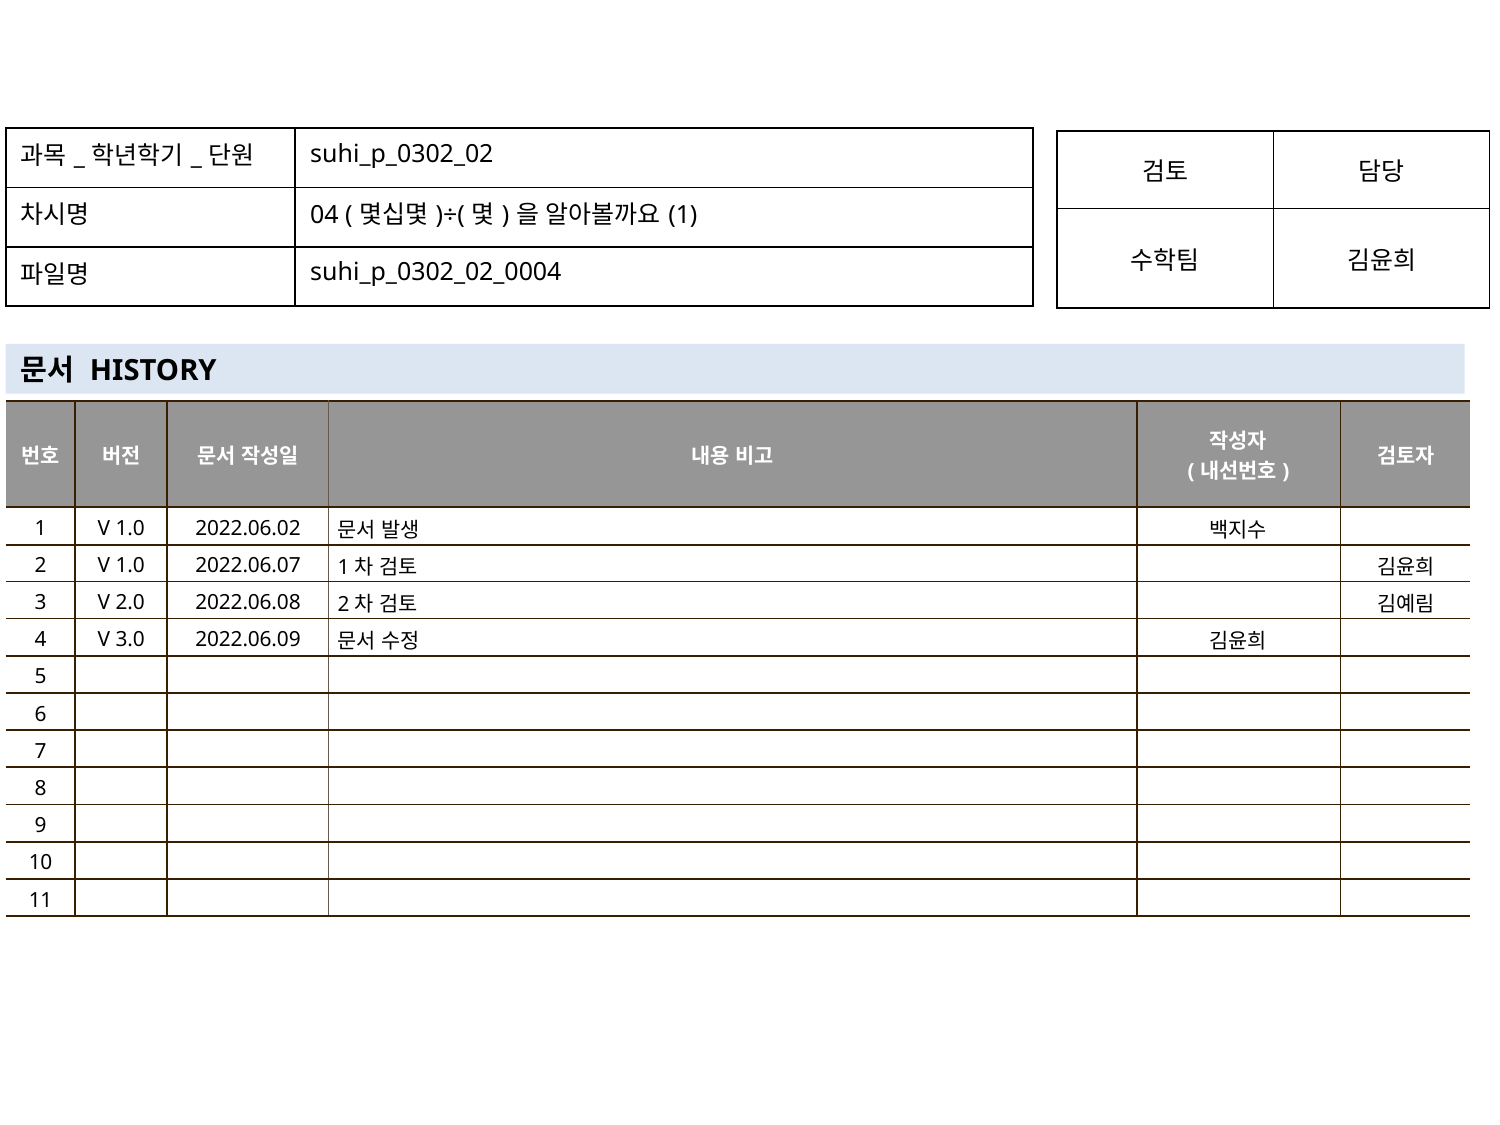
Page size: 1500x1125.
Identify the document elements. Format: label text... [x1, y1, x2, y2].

table_cell [168, 768, 328, 804]
table_cell [1341, 768, 1470, 804]
table_header 검토 [1058, 132, 1273, 208]
table_cell 7 [6, 731, 74, 766]
table_cell 2022.06.02 [168, 508, 328, 544]
table_cell 3 [6, 582, 74, 618]
table_cell [329, 731, 1136, 766]
table_cell 2022.06.08 [168, 582, 328, 618]
table_header 버전 [76, 402, 166, 506]
table_cell [1138, 694, 1340, 729]
table_cell 8 [6, 768, 74, 804]
table_cell [1138, 731, 1340, 766]
table_cell 파일명 [7, 248, 294, 305]
table_cell 1차 검토 [329, 546, 1136, 581]
table_cell [1138, 843, 1340, 878]
table_cell [329, 880, 1136, 915]
table_cell [1341, 843, 1470, 878]
table_cell 김윤희 [1274, 209, 1489, 307]
table_cell 4 [6, 619, 74, 655]
table_cell [76, 731, 166, 766]
table_header 검토자 [1341, 402, 1470, 506]
table_cell 문서 발생 [329, 508, 1136, 544]
table_cell 2차 검토 [329, 582, 1136, 618]
table_cell 2022.06.09 [168, 619, 328, 655]
table_cell 문서 수정 [329, 619, 1136, 655]
table_cell 김윤희 [1341, 546, 1470, 581]
table_cell 백지수 [1138, 508, 1340, 544]
table_cell V 3.0 [76, 619, 166, 655]
text_box 문서 HISTORY [5, 343, 1465, 394]
table_cell [1138, 880, 1340, 915]
table_cell [168, 731, 328, 766]
table_cell [168, 694, 328, 729]
table_cell 차시명 [7, 188, 294, 246]
table_cell [76, 843, 166, 878]
table_header 작성자 (내선번호) [1138, 402, 1340, 506]
table_cell [329, 843, 1136, 878]
table_header suhi_p_0302_02 [296, 129, 1032, 187]
table_cell 수학팀 [1058, 209, 1273, 307]
table_cell V 1.0 [76, 508, 166, 544]
table_header 담당 [1274, 132, 1489, 208]
table_cell [1138, 546, 1340, 581]
table_cell 김예림 [1341, 582, 1470, 618]
table_cell 2 [6, 546, 74, 581]
table_cell [329, 657, 1136, 692]
table_cell 6 [6, 694, 74, 729]
table_cell 11 [6, 880, 74, 915]
table_cell 5 [6, 657, 74, 692]
table_cell [168, 805, 328, 841]
table_cell [1341, 805, 1470, 841]
table_cell [329, 805, 1136, 841]
table_cell [1341, 731, 1470, 766]
table_cell [1341, 619, 1470, 655]
table_cell [1341, 880, 1470, 915]
table_cell [1138, 805, 1340, 841]
table_cell [76, 694, 166, 729]
table_cell 2022.06.07 [168, 546, 328, 581]
table_cell [76, 880, 166, 915]
table_cell [1341, 694, 1470, 729]
table_cell [1138, 768, 1340, 804]
table_cell [76, 768, 166, 804]
table_cell [329, 768, 1136, 804]
table_cell 04 (몇십몇)÷(몇)을 알아볼까요(1) [296, 188, 1032, 246]
table_cell [1138, 657, 1340, 692]
table_cell [76, 657, 166, 692]
table_cell 1 [6, 508, 74, 544]
table_cell 9 [6, 805, 74, 841]
table_cell [168, 657, 328, 692]
table_cell [1341, 508, 1470, 544]
table_cell [76, 805, 166, 841]
table_cell [1138, 582, 1340, 618]
table_cell V 1.0 [76, 546, 166, 581]
table_cell [329, 694, 1136, 729]
table_cell 10 [6, 843, 74, 878]
table_cell [1341, 657, 1470, 692]
table_cell V 2.0 [76, 582, 166, 618]
table_header 번호 [6, 402, 74, 506]
table_cell suhi_p_0302_02_0004 [296, 248, 1032, 305]
table_header 문서 작성일 [168, 402, 328, 506]
table_cell [168, 843, 328, 878]
table_header 과목_학년학기_단원 [7, 129, 294, 187]
table_header 내용 비고 [329, 402, 1136, 506]
table_cell 김윤희 [1138, 619, 1340, 655]
table_cell [168, 880, 328, 915]
